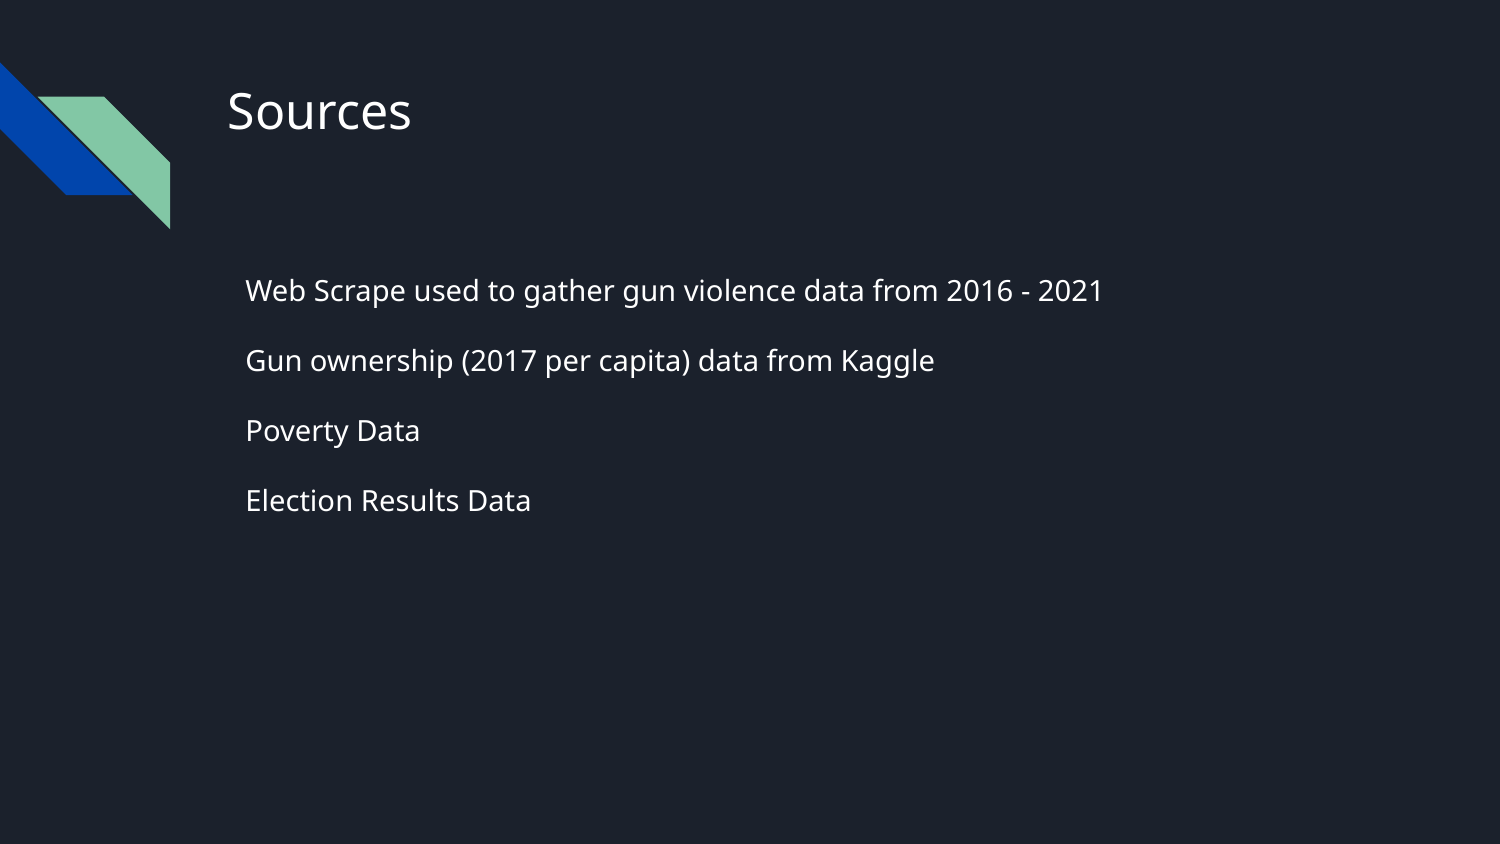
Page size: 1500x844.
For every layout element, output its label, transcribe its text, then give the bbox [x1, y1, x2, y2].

title Sources [212, 64, 1368, 215]
text_box Web Scrape used to gather gun violence data from 2016 - 2021 Gun ownership (2017 per capita) data from Kaggle Poverty Data Election Results Data [230, 131, 1436, 659]
